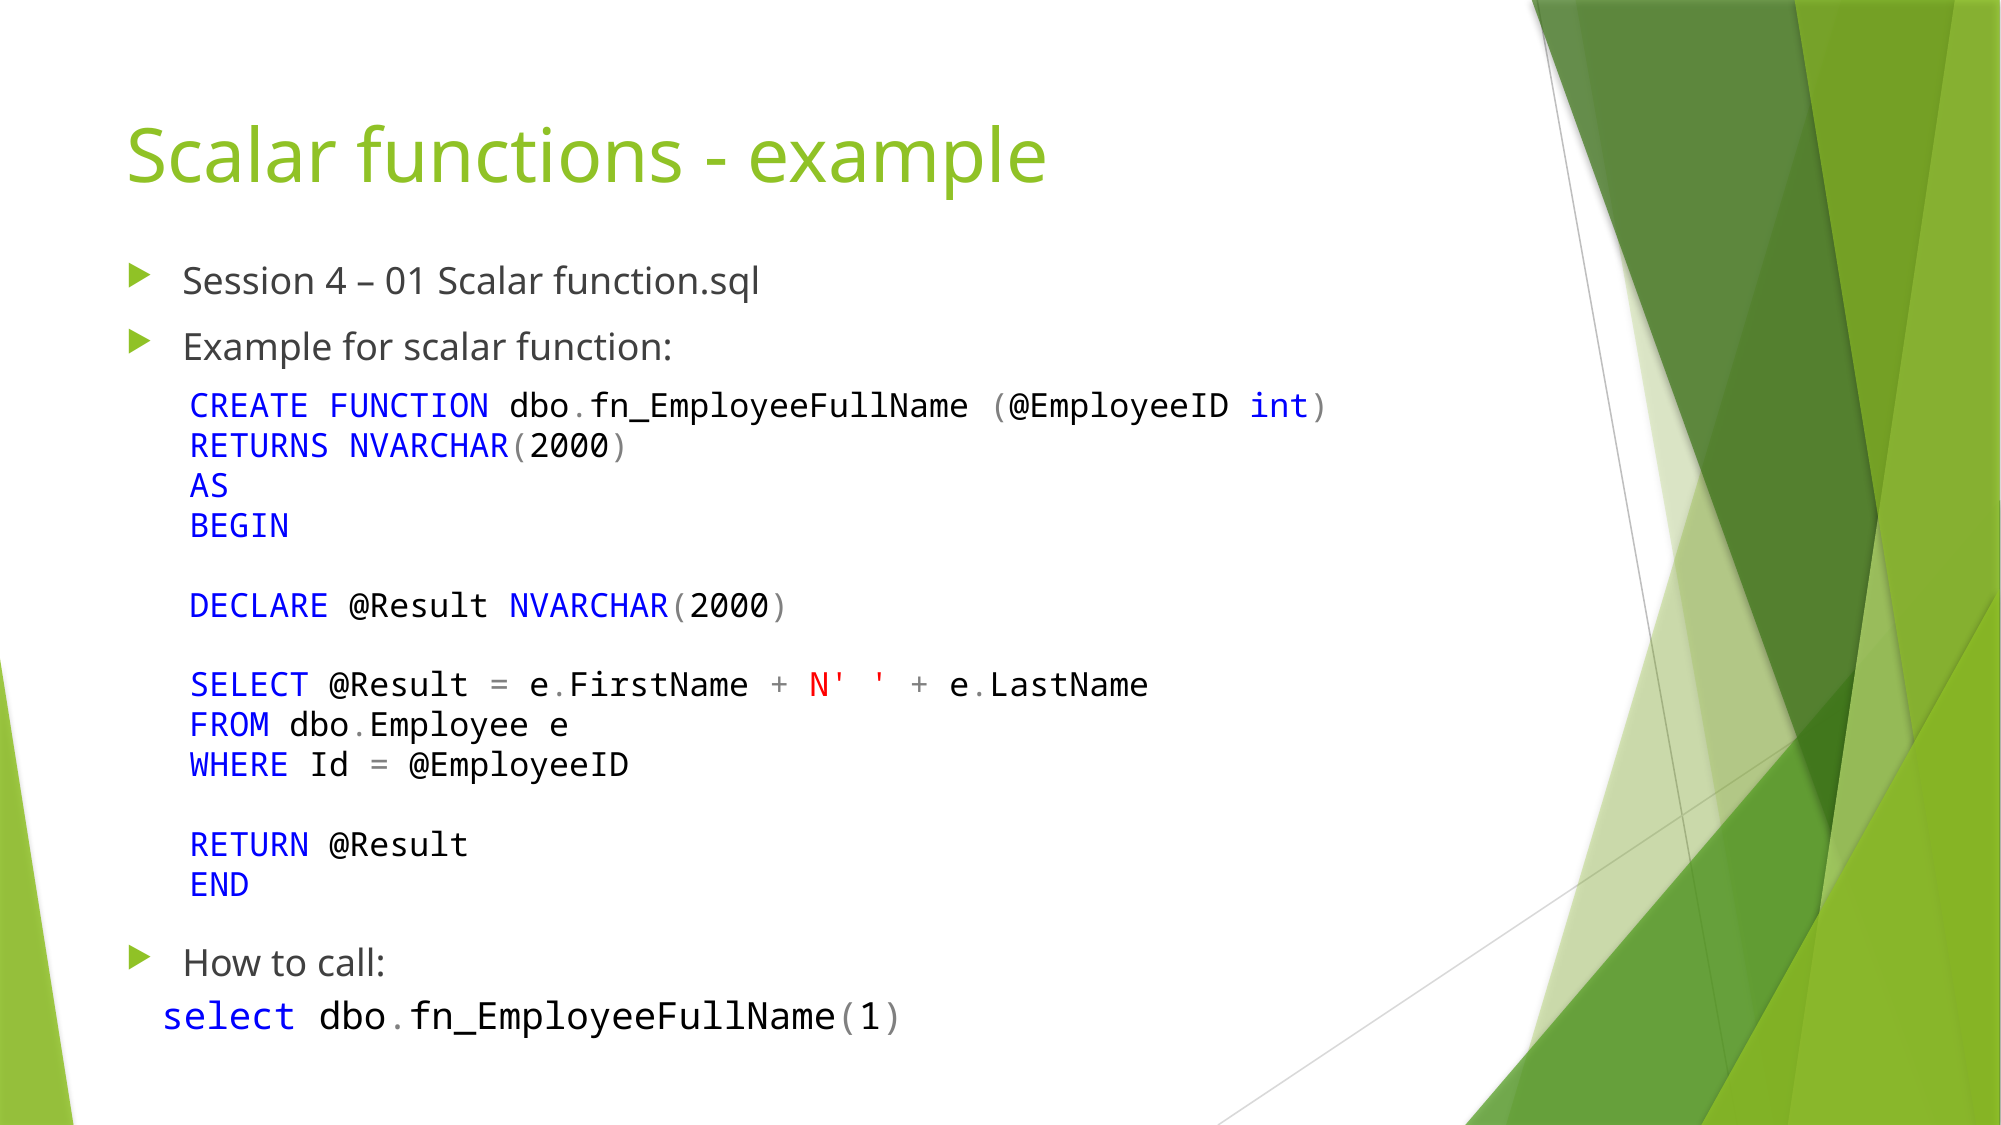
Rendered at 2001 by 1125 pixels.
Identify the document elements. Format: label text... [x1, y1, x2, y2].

text_box How to call: [111, 931, 1522, 999]
text_box select dbo.fn_EmployeeFullName(1) [146, 985, 919, 1045]
text_box CREATE FUNCTION dbo.fn_EmployeeFullName (@EmployeeID int) RETURNS NVARCHAR(2000) AS BEGIN DECLARE @Result NVARCHAR(2000) SELECT @Result = e.FirstName + N' ' + e.LastName FROM dbo.Employee e WHERE Id = @EmployeeID RETURN @Result END [174, 336, 1620, 911]
title Scalar functions - example [111, 99, 1522, 249]
list Session 4 – 01 Scalar function.sql Example for scalar function: [111, 249, 1522, 386]
